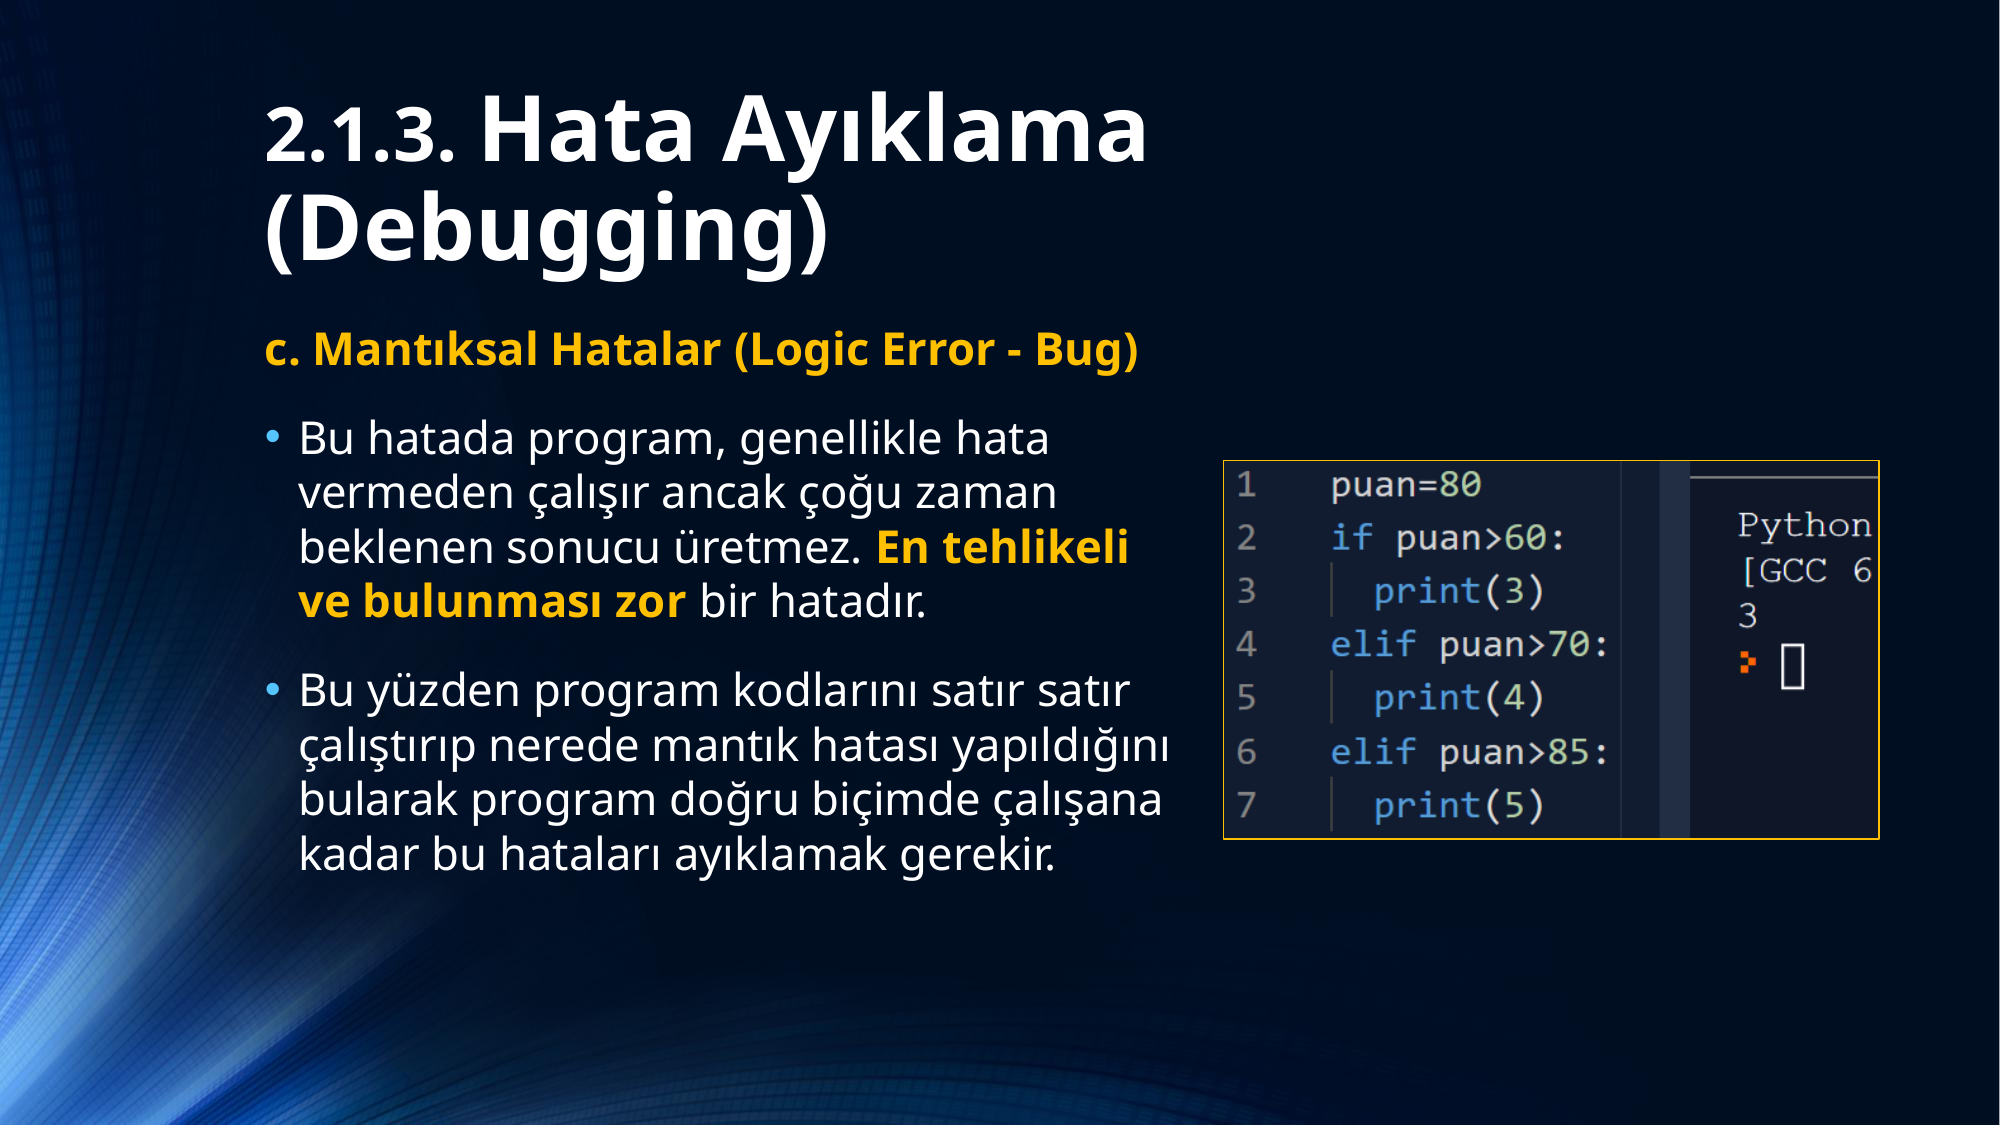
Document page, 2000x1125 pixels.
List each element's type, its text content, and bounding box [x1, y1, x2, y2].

picture [0, 0, 2000, 1125]
list c. Mantıksal Hatalar (Logic Error - Bug) Bu hatada program, genellikle hata vermeden çalışır ancak çoğu zaman beklenen sonucu üretmez. En tehlikeli ve bulunması zor bir hatadır. Bu yüzden program kodlarını satır satır çalıştırıp nerede mantık hatası yapıldığını bularak program doğru biçimde çalışana kadar bu hataları ayıklamak gerekir. [249, 312, 1201, 988]
title 2.1.3. Hata Ayıklama (Debugging) [249, 62, 1750, 288]
